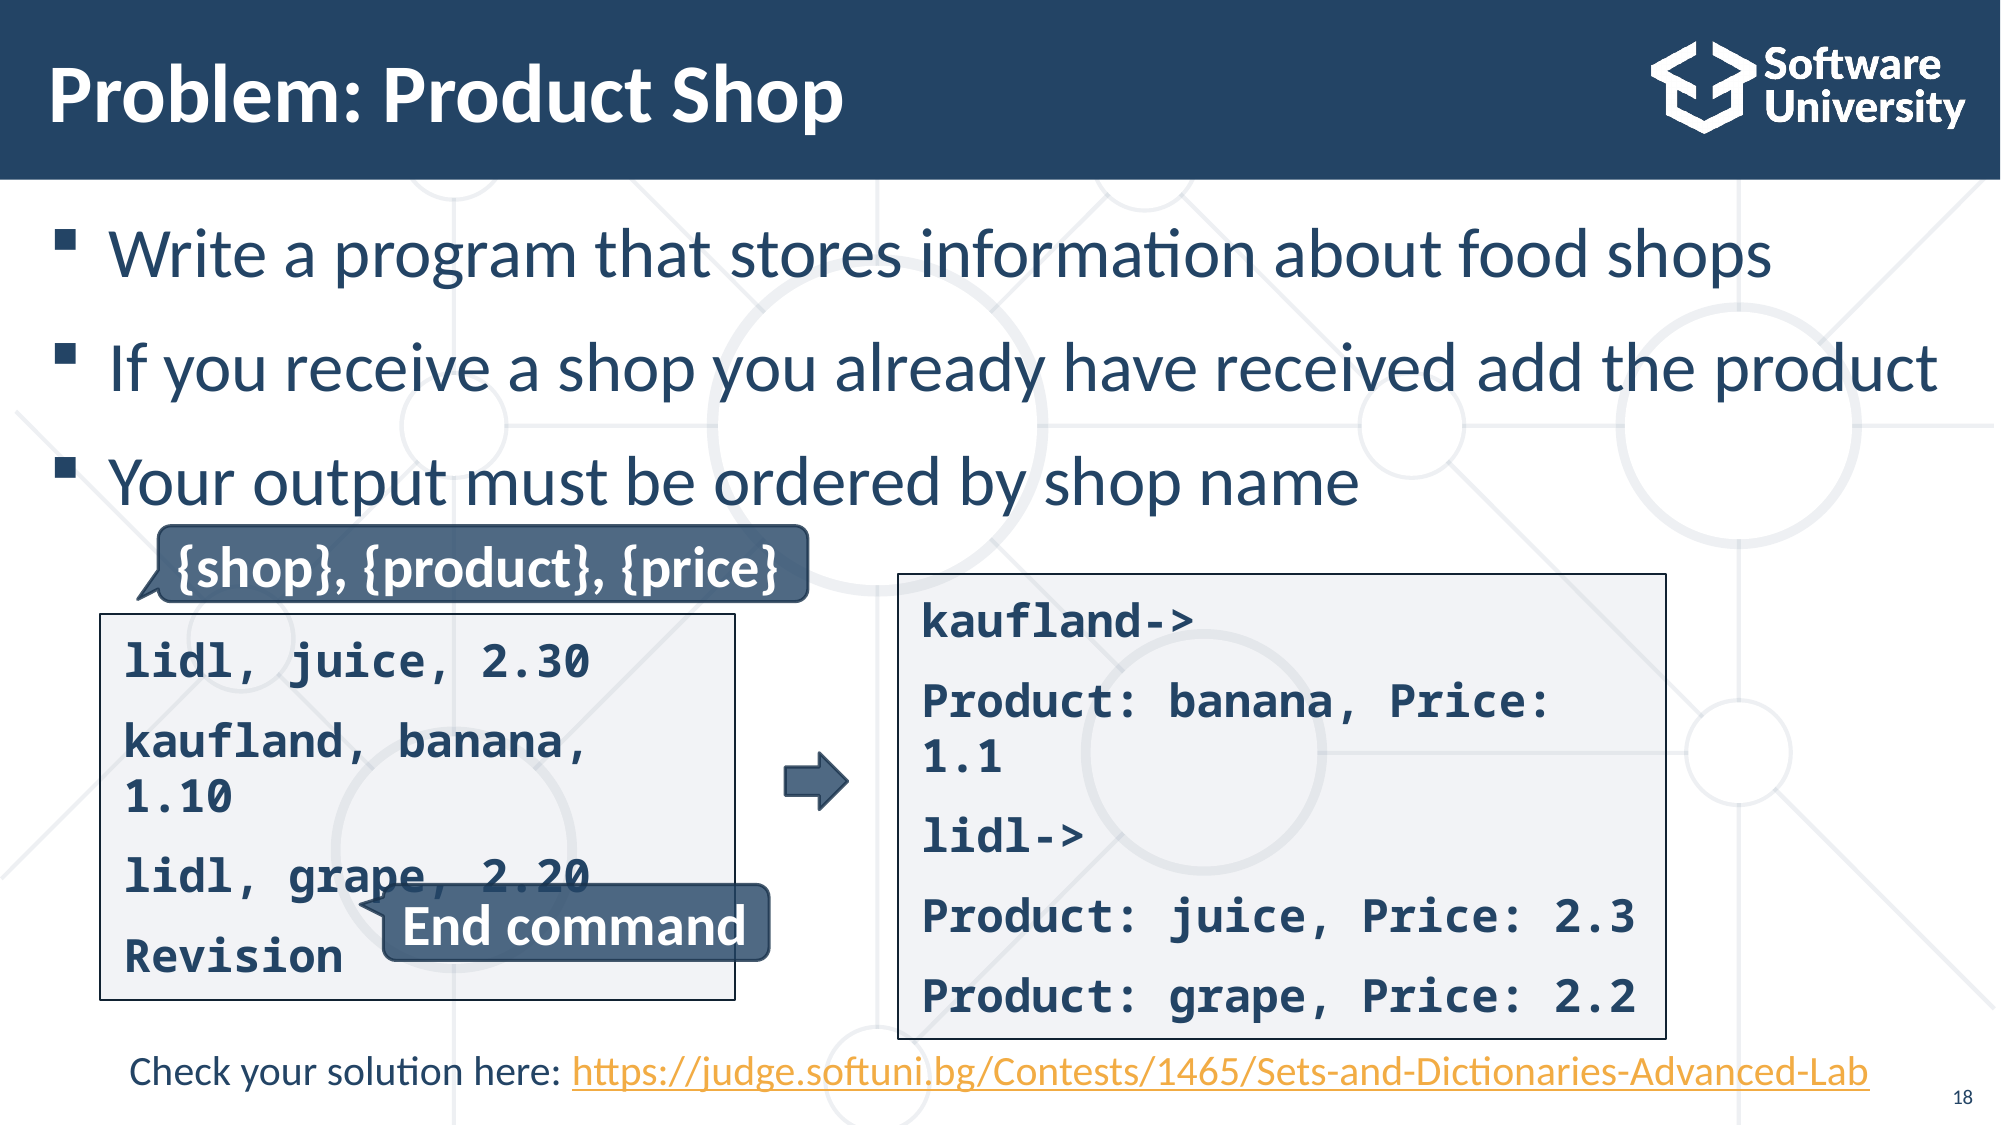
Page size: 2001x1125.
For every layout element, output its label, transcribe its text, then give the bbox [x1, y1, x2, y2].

picture [1651, 41, 1966, 134]
text_box End command [357, 882, 772, 963]
text_box [783, 750, 850, 812]
text_box lidl, juice, 2.30 kaufland, banana, 1.10 lidl, grape, 2.20 Revision [99, 614, 736, 1000]
title Problem: Product Shop [31, 16, 1625, 162]
list Write a program that stores information about food shops If you receive a shop you already have received add the product Your output must be ordered by shop name [31, 196, 1988, 1050]
text_box {shop}, {product}, {price} [135, 523, 810, 604]
slide_number ‹#› [1927, 1067, 1989, 1117]
text_box Check your solution here: https://judge.softuni.bg/Contests/1465/Sets-and-Dictionaries-Advanced-Lab [102, 1036, 1898, 1102]
text_box kaufland-> Product: banana, Price: 1.1 lidl-> Product: juice, Price: 2.3 Product: grape, Price: 2.2 [897, 573, 1666, 1040]
